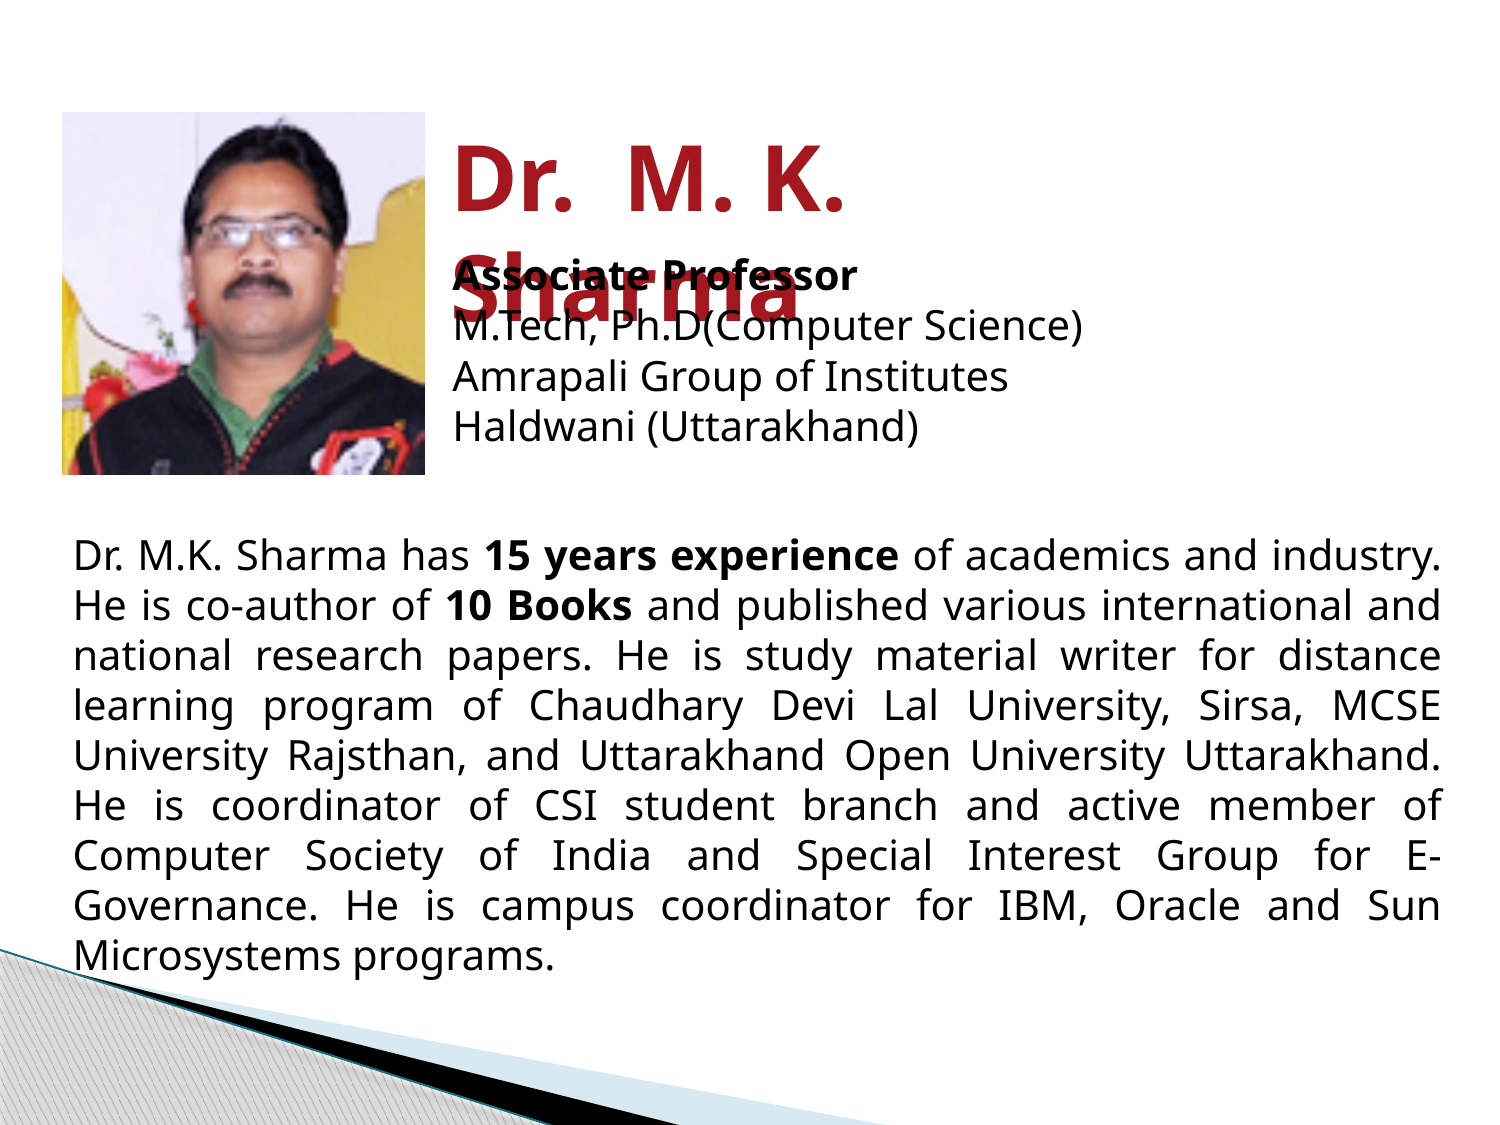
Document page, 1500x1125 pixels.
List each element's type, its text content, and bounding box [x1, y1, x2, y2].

text_box Dr. M. K. Sharma [435, 112, 1175, 348]
picture [62, 112, 426, 476]
text_box Dr. M.K. Sharma has 15 years experience of academics and industry. He is co-author of 10 Books and published various international and national research papers. He is study material writer for distance learning program of Chaudhary Devi Lal University, Sirsa, MCSE University Rajsthan, and Uttarakhand Open University Uttarakhand. He is coordinator of CSI student branch and active member of Computer Society of India and Special Interest Group for E-Governance. He is campus coordinator for IBM, Oracle and Sun Microsystems programs. [57, 521, 1458, 1037]
text_box Associate Professor M.Tech, Ph.D(Computer Science) Amrapali Group of Institutes Haldwani (Uttarakhand) [437, 241, 1163, 457]
